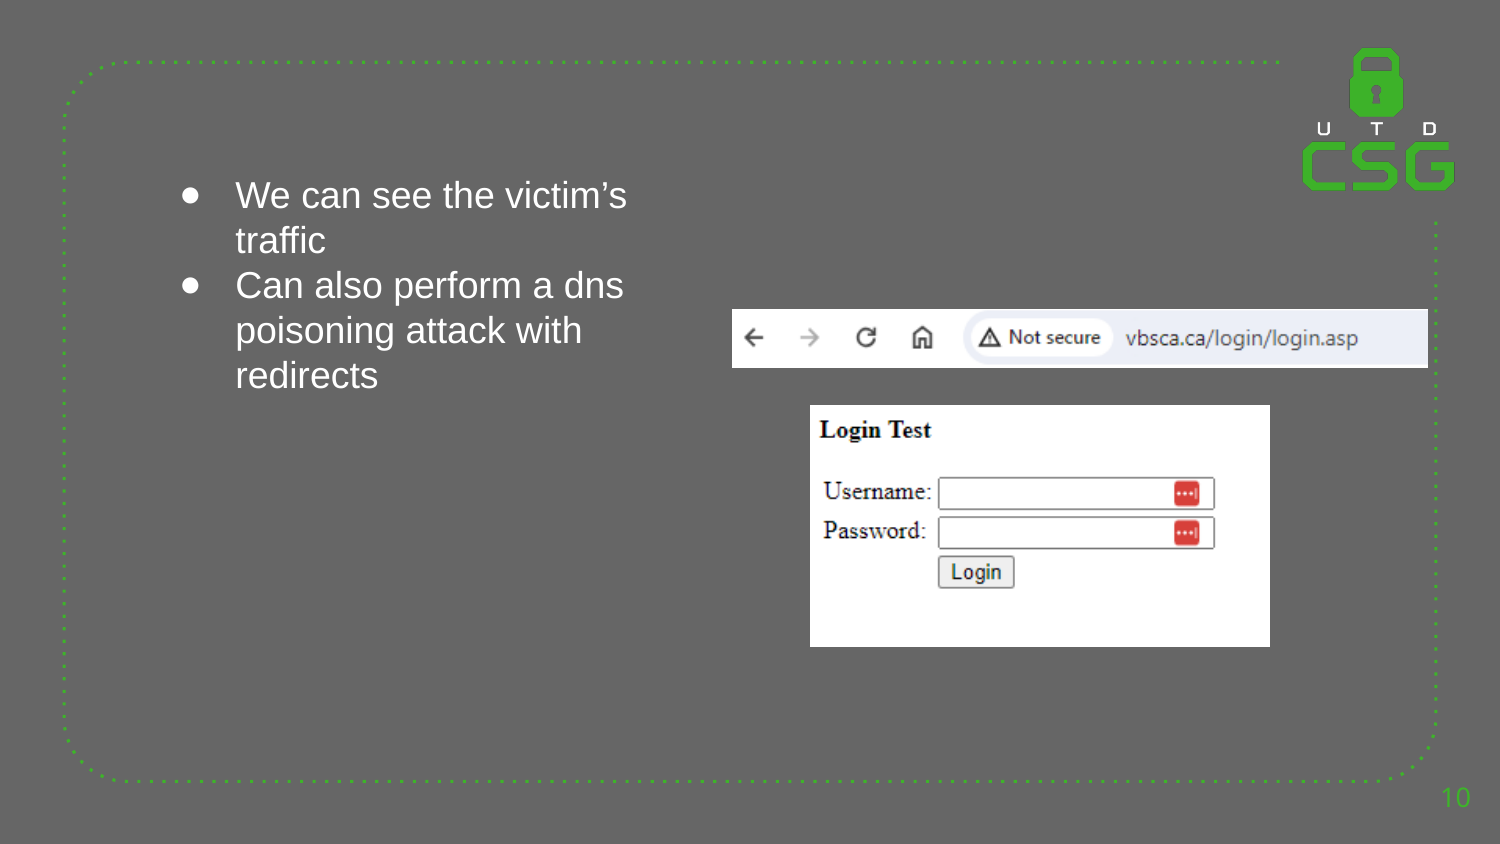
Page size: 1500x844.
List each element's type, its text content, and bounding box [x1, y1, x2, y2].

picture [1299, 43, 1458, 202]
slide_number ‹#› [1411, 753, 1500, 844]
picture [809, 405, 1270, 647]
text_box We can see the victim’s traffic Can also perform a dns poisoning attack with redirects [145, 156, 727, 545]
picture [731, 309, 1428, 368]
